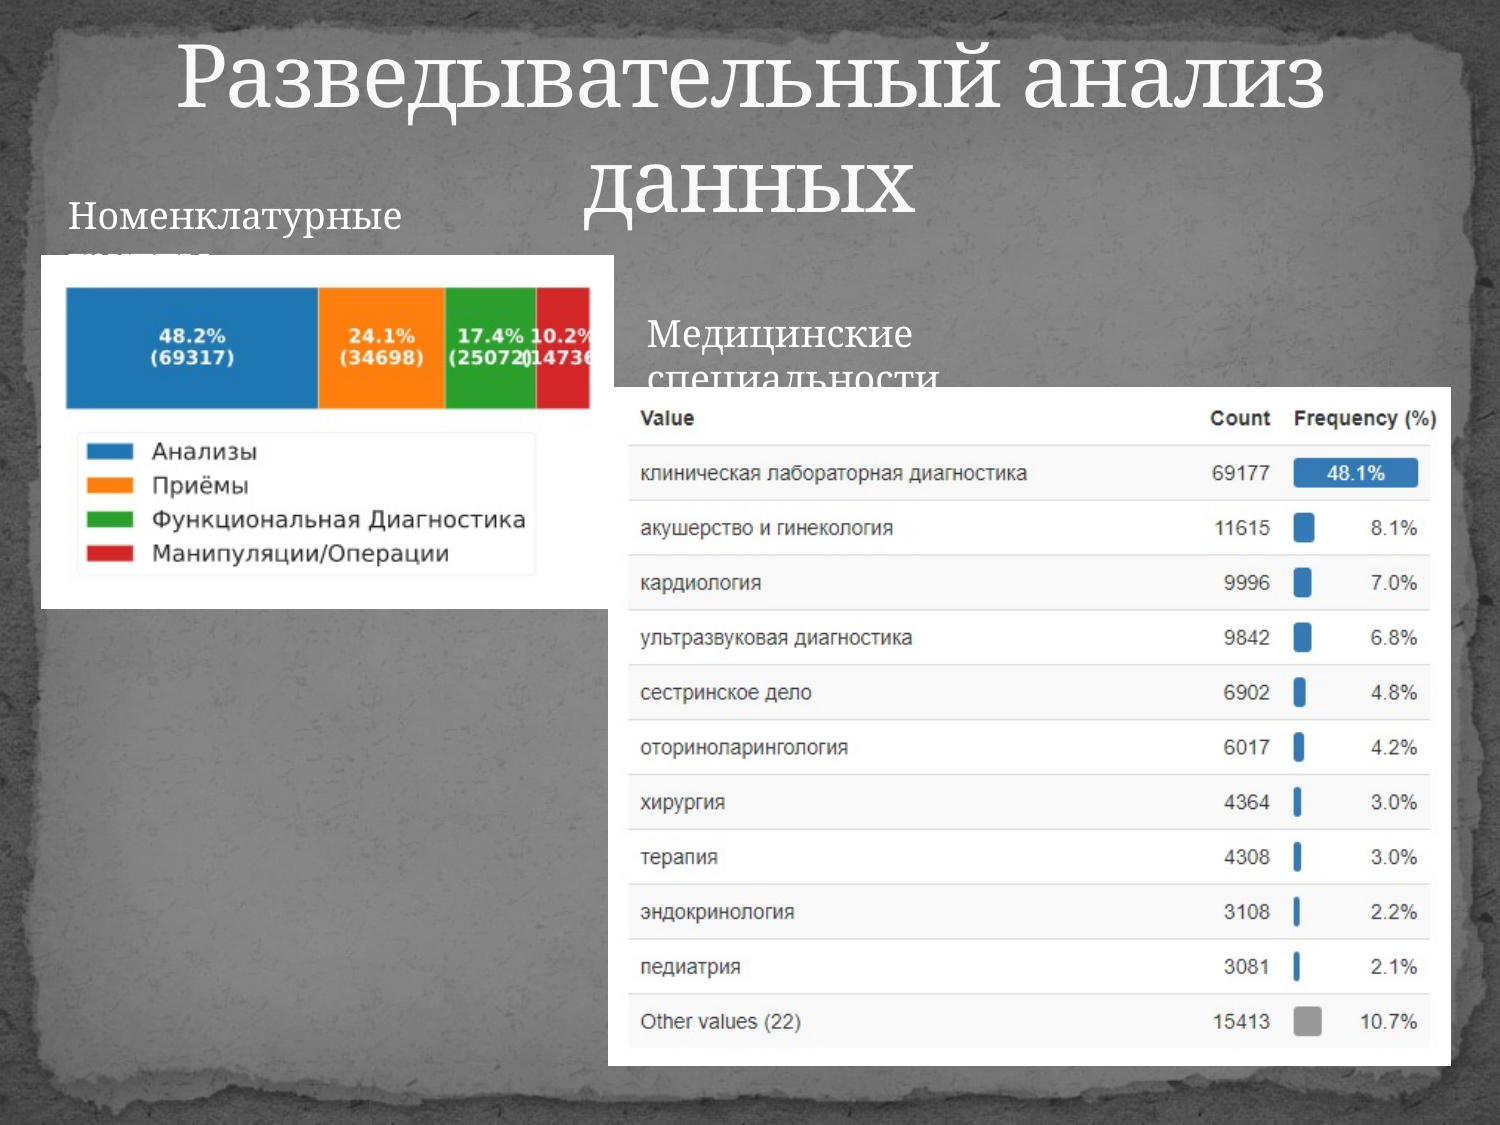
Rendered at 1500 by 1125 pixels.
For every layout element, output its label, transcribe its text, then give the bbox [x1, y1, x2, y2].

picture [41, 255, 1451, 1066]
text_box Медицинские специальности [631, 302, 1176, 377]
title Разведывательный анализ данных [74, 24, 1425, 225]
text_box Номенклатурные группы [53, 184, 526, 245]
